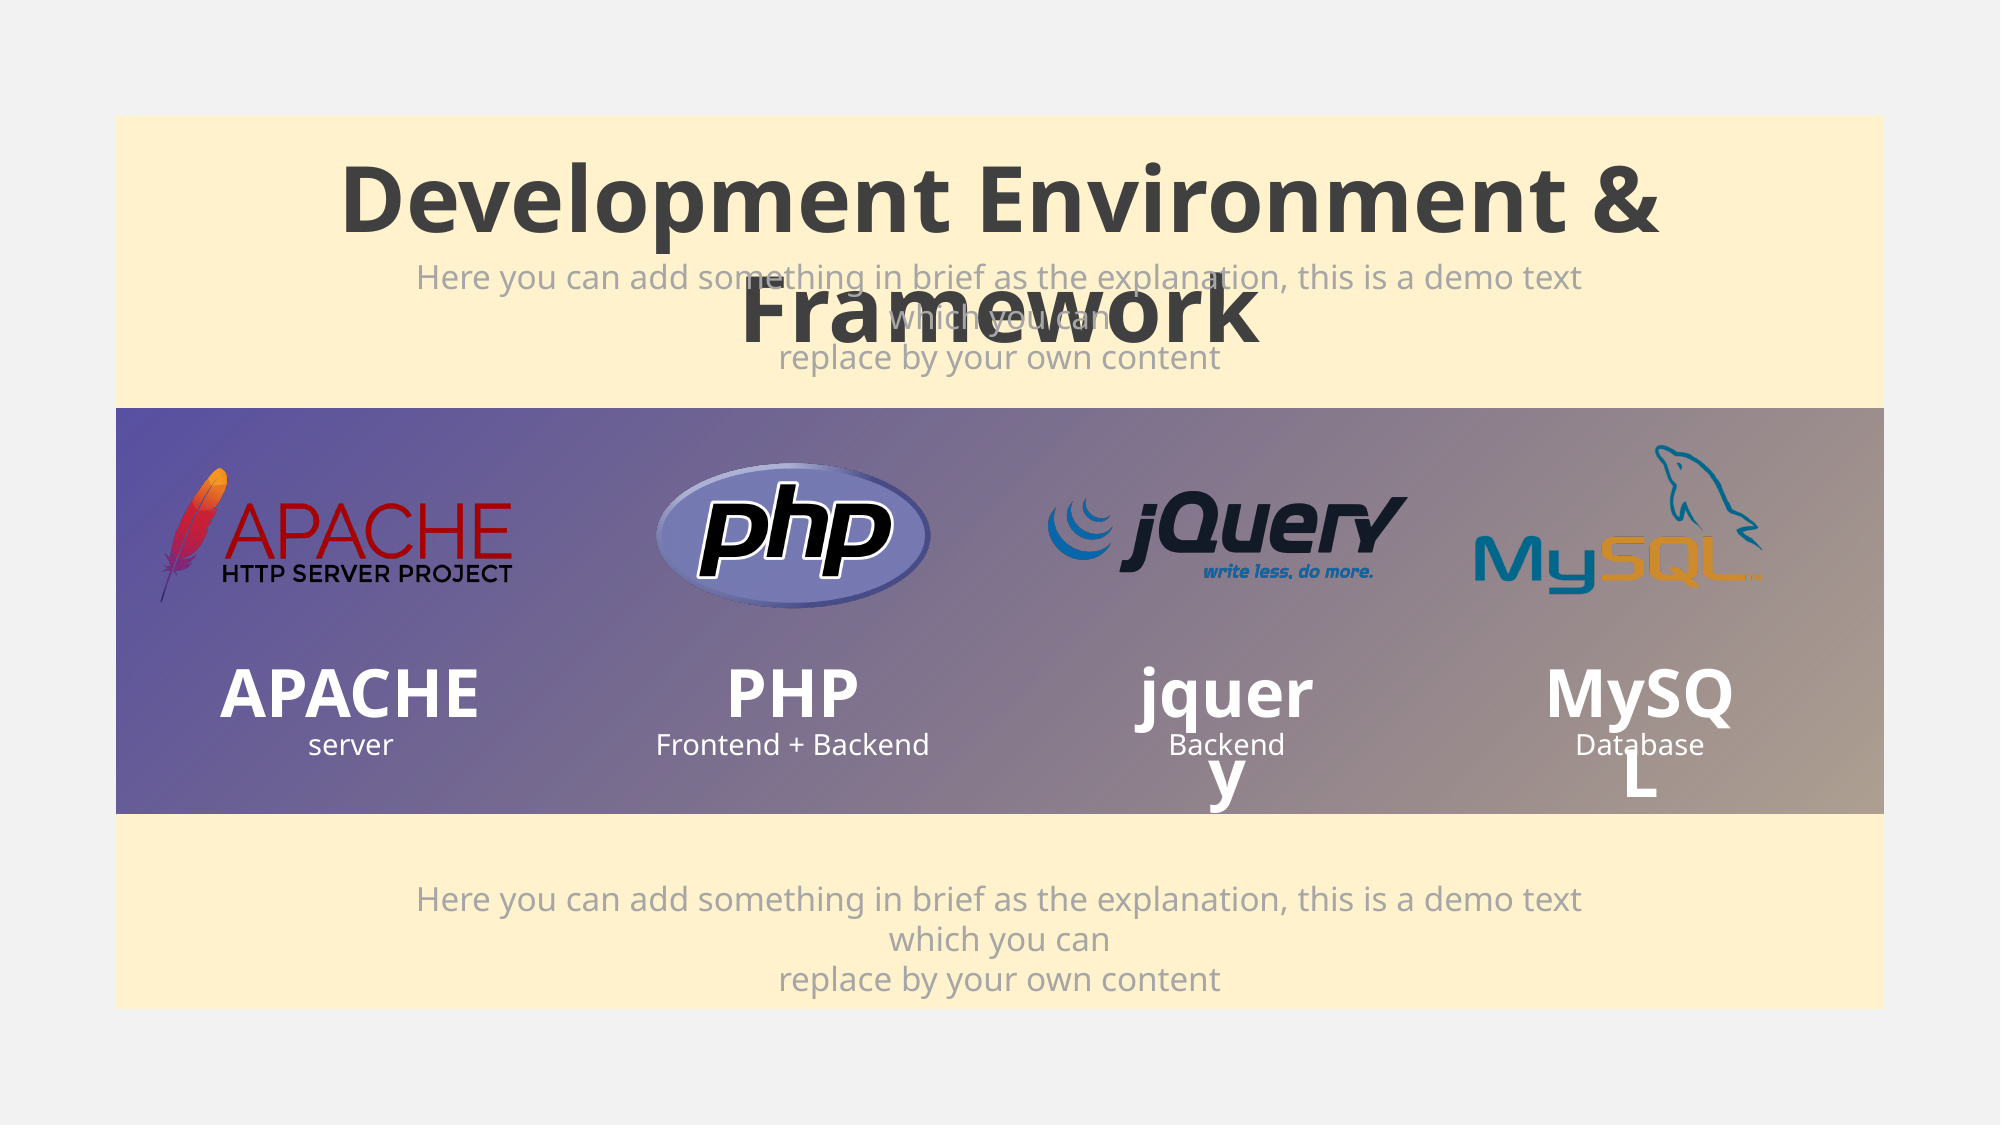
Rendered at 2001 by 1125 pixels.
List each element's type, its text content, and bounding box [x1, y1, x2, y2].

text_box Here you can add something in brief as the explanation, this is a demo text which you can replace by your own content [361, 871, 1639, 1006]
picture [159, 467, 513, 603]
text_box Development Environment & Framework [116, 133, 1884, 369]
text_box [1479, 643, 1802, 770]
picture [1030, 427, 1828, 644]
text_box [189, 643, 512, 770]
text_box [631, 643, 955, 770]
text_box [115, 407, 1885, 814]
text_box Here you can add something in brief as the explanation, this is a demo text which you can replace by your own content [361, 249, 1639, 384]
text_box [1066, 644, 1389, 770]
picture [652, 459, 934, 612]
